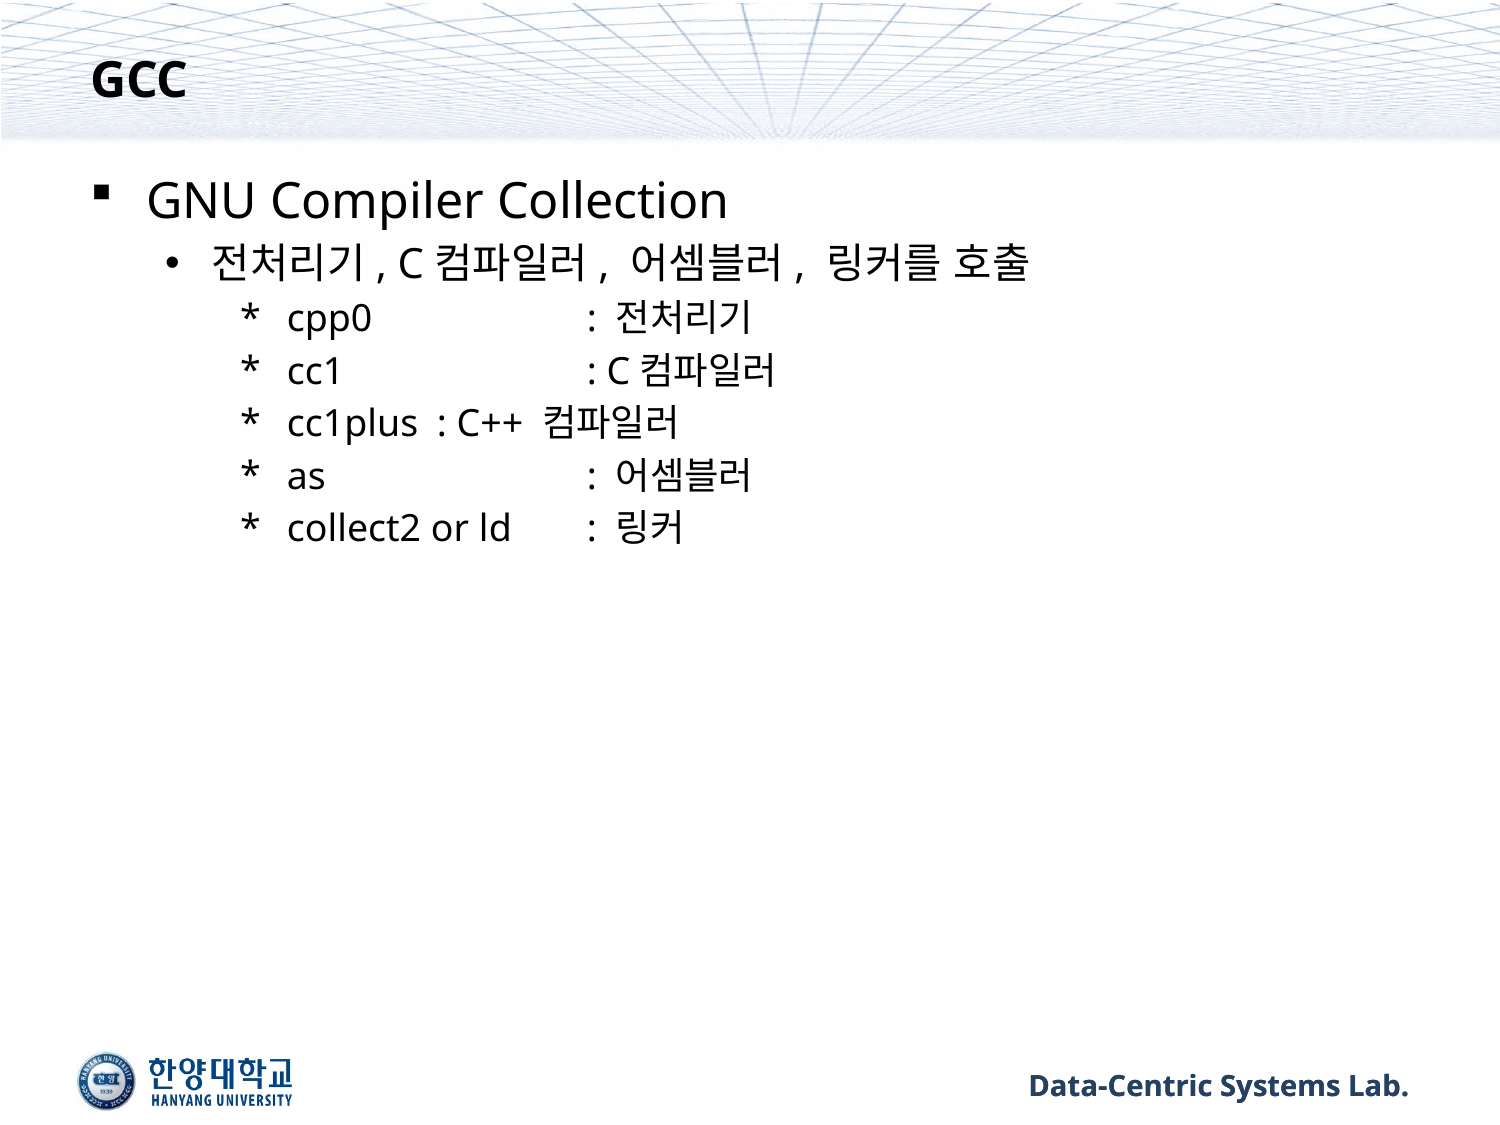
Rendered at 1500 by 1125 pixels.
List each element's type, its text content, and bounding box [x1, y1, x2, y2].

picture [147, 1057, 292, 1106]
picture [76, 1051, 136, 1111]
list GNU Compiler Collection 전처리기, C컴파일러, 어셈블러, 링커를 호출 cpp0 : 전처리기 cc1 : C컴파일러 cc1plus : C++ 컴파일러 as : 어셈블러 collect2 or ld : 링커 [75, 160, 1425, 1035]
title GCC [75, 30, 1425, 124]
